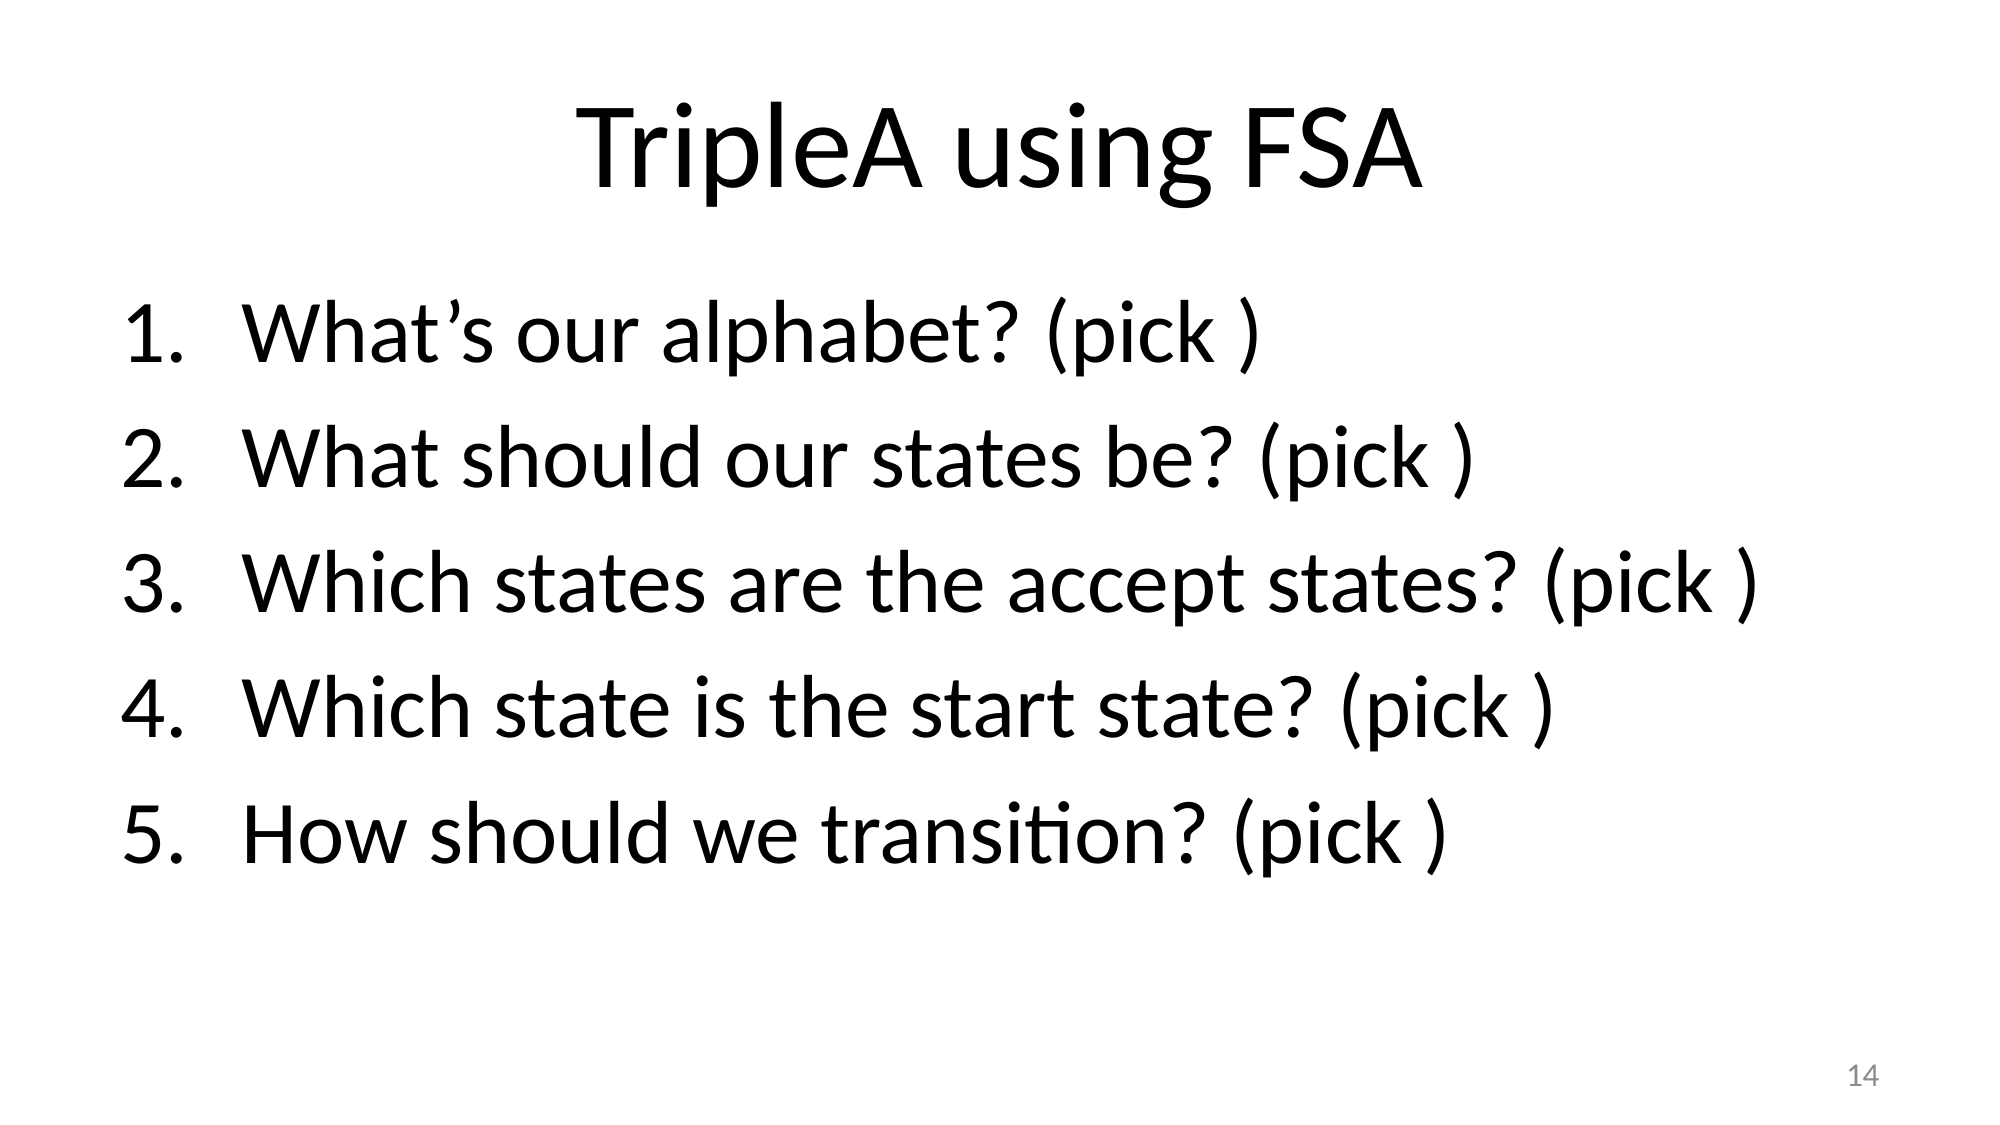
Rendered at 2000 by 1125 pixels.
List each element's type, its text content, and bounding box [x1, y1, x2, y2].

slide_number 14 [1432, 1042, 1900, 1103]
title TripleA using FSA [99, 45, 1900, 233]
